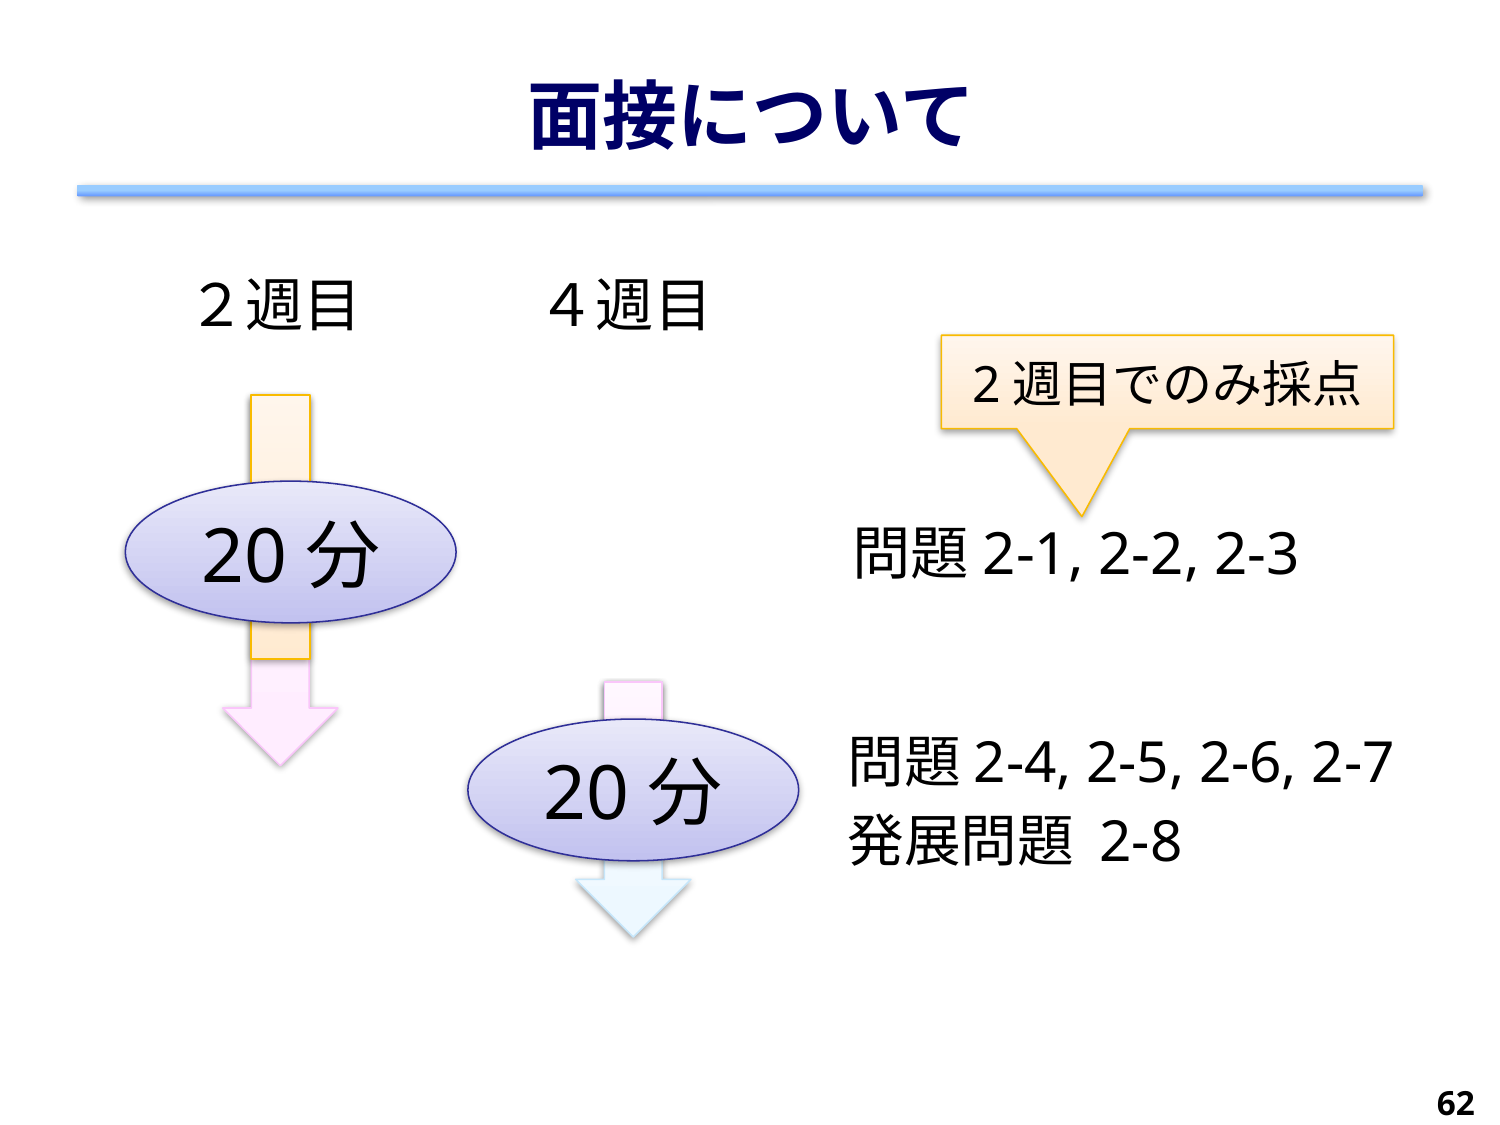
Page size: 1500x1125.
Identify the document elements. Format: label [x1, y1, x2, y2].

text_box [522, 261, 744, 348]
text_box [837, 334, 1395, 605]
text_box [124, 394, 457, 767]
text_box [172, 261, 406, 348]
text_box [467, 681, 800, 938]
text_box [832, 718, 1450, 882]
slide_number [1387, 1074, 1491, 1125]
title [76, 54, 1427, 173]
